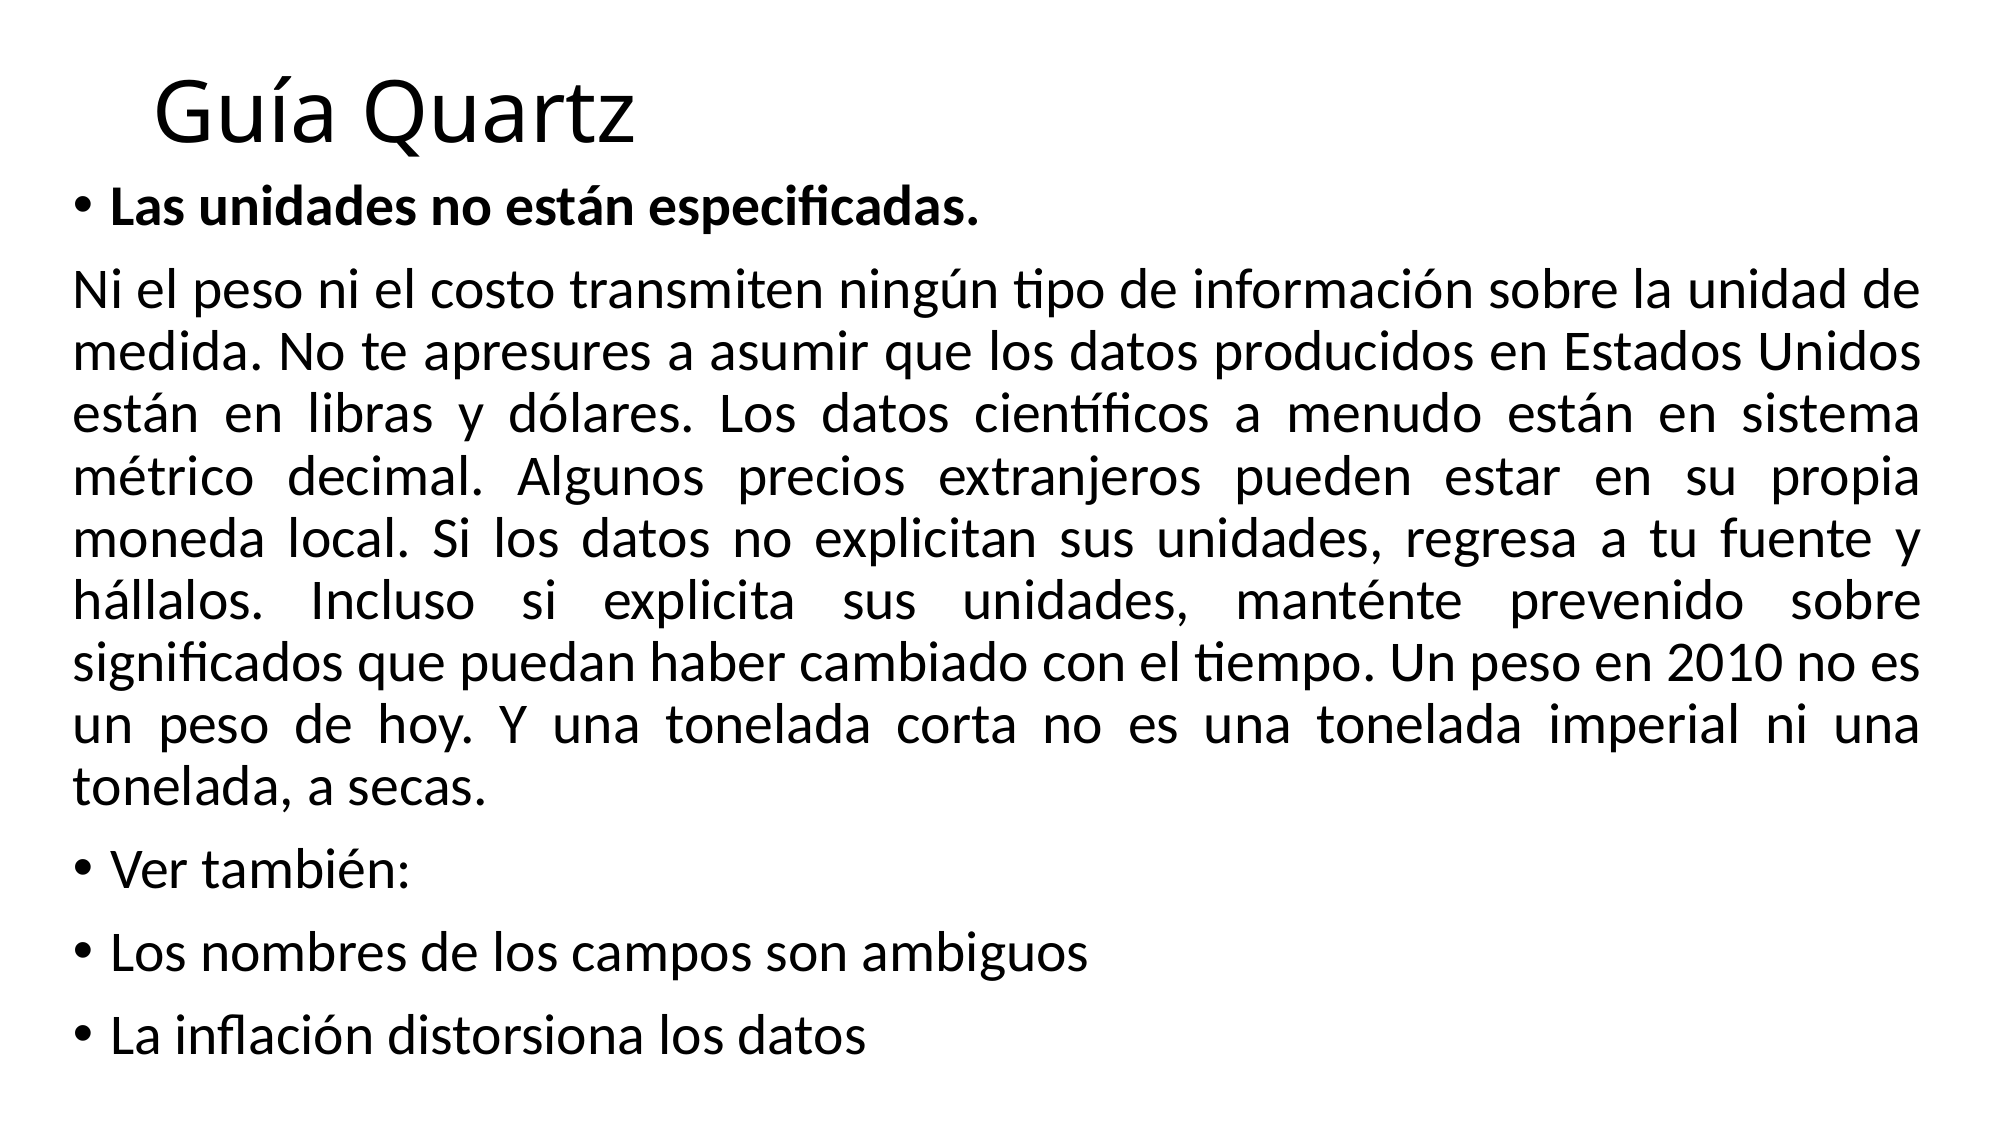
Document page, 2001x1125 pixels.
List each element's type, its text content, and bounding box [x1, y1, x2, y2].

list Las unidades no están especificadas. Ni el peso ni el costo transmiten ningún tipo de información sobre la unidad de medida. No te apresures a asumir que los datos producidos en Estados Unidos están en libras y dólares. Los datos científicos a menudo están en sistema métrico decimal. Algunos precios extranjeros pueden estar en su propia moneda local. Si los datos no explicitan sus unidades, regresa a tu fuente y hállalos. Incluso si explicita sus unidades, manténte prevenido sobre significados que puedan haber cambiado con el tiempo. Un peso en 2010 no es un peso de hoy. Y una tonelada corta no es una tonelada imperial ni una tonelada, a secas. Ver también: Los nombres de los campos son ambiguos La inflación distorsiona los datos [57, 168, 1940, 1077]
title Guía Quartz [137, 59, 1863, 168]
